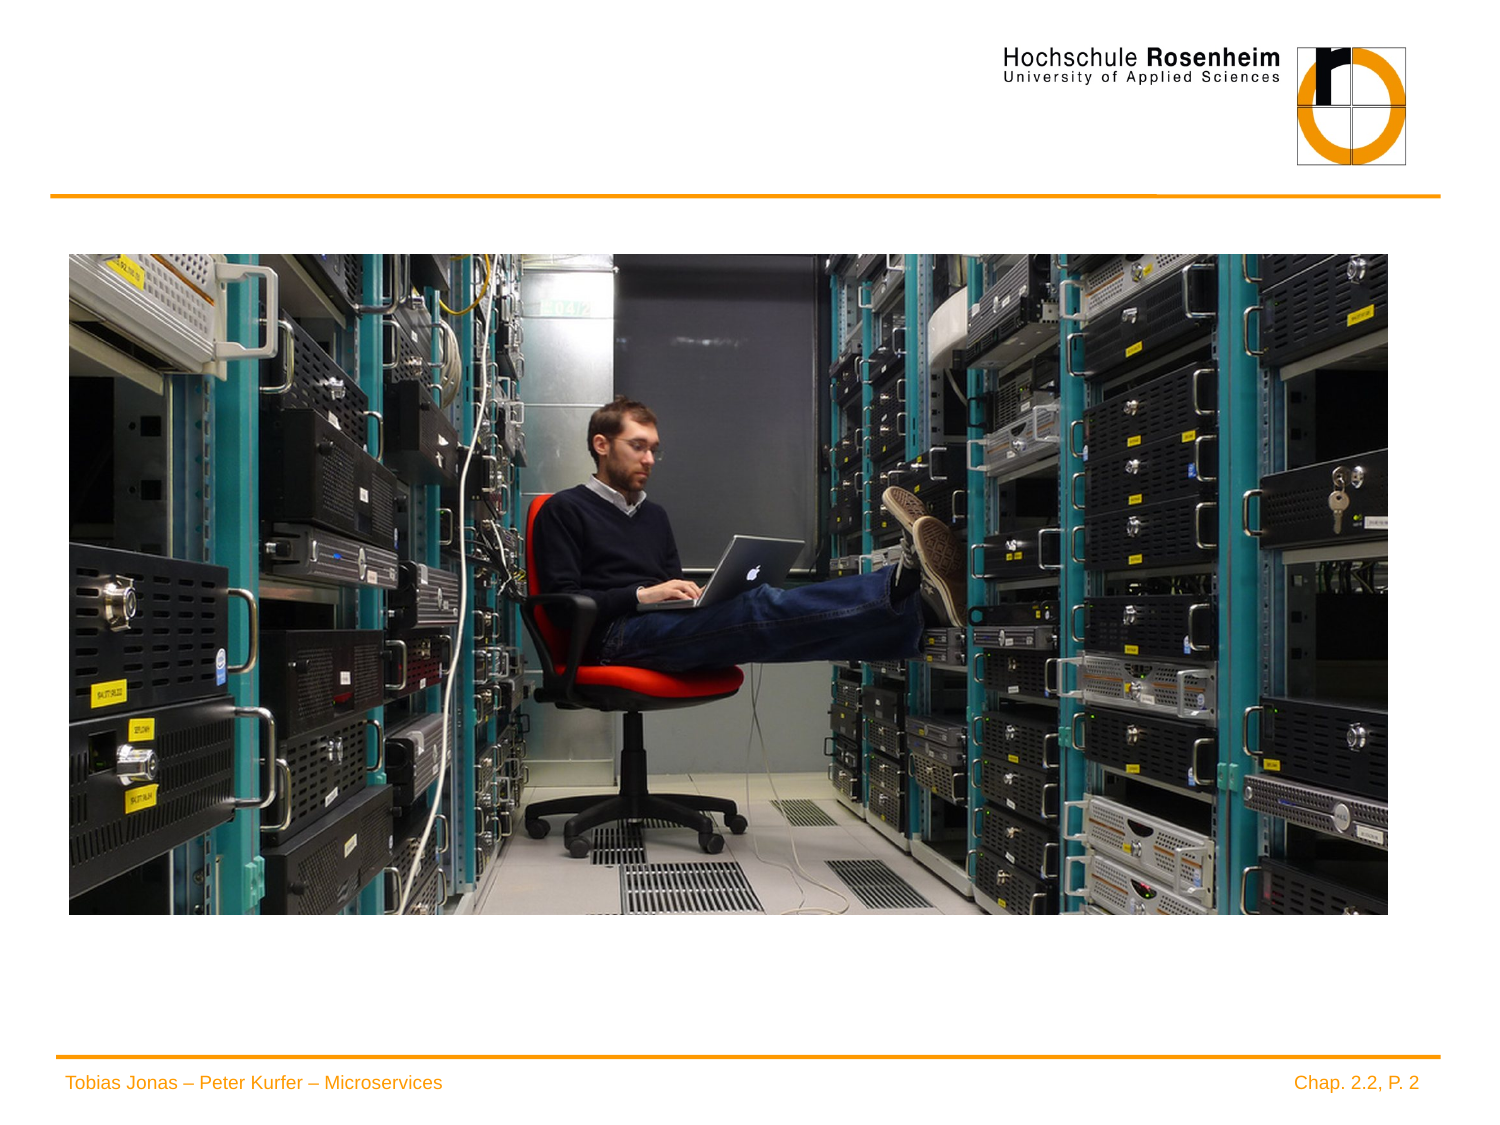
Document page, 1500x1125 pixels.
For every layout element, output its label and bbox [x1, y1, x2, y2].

list [69, 254, 1388, 915]
picture [1003, 45, 1407, 167]
